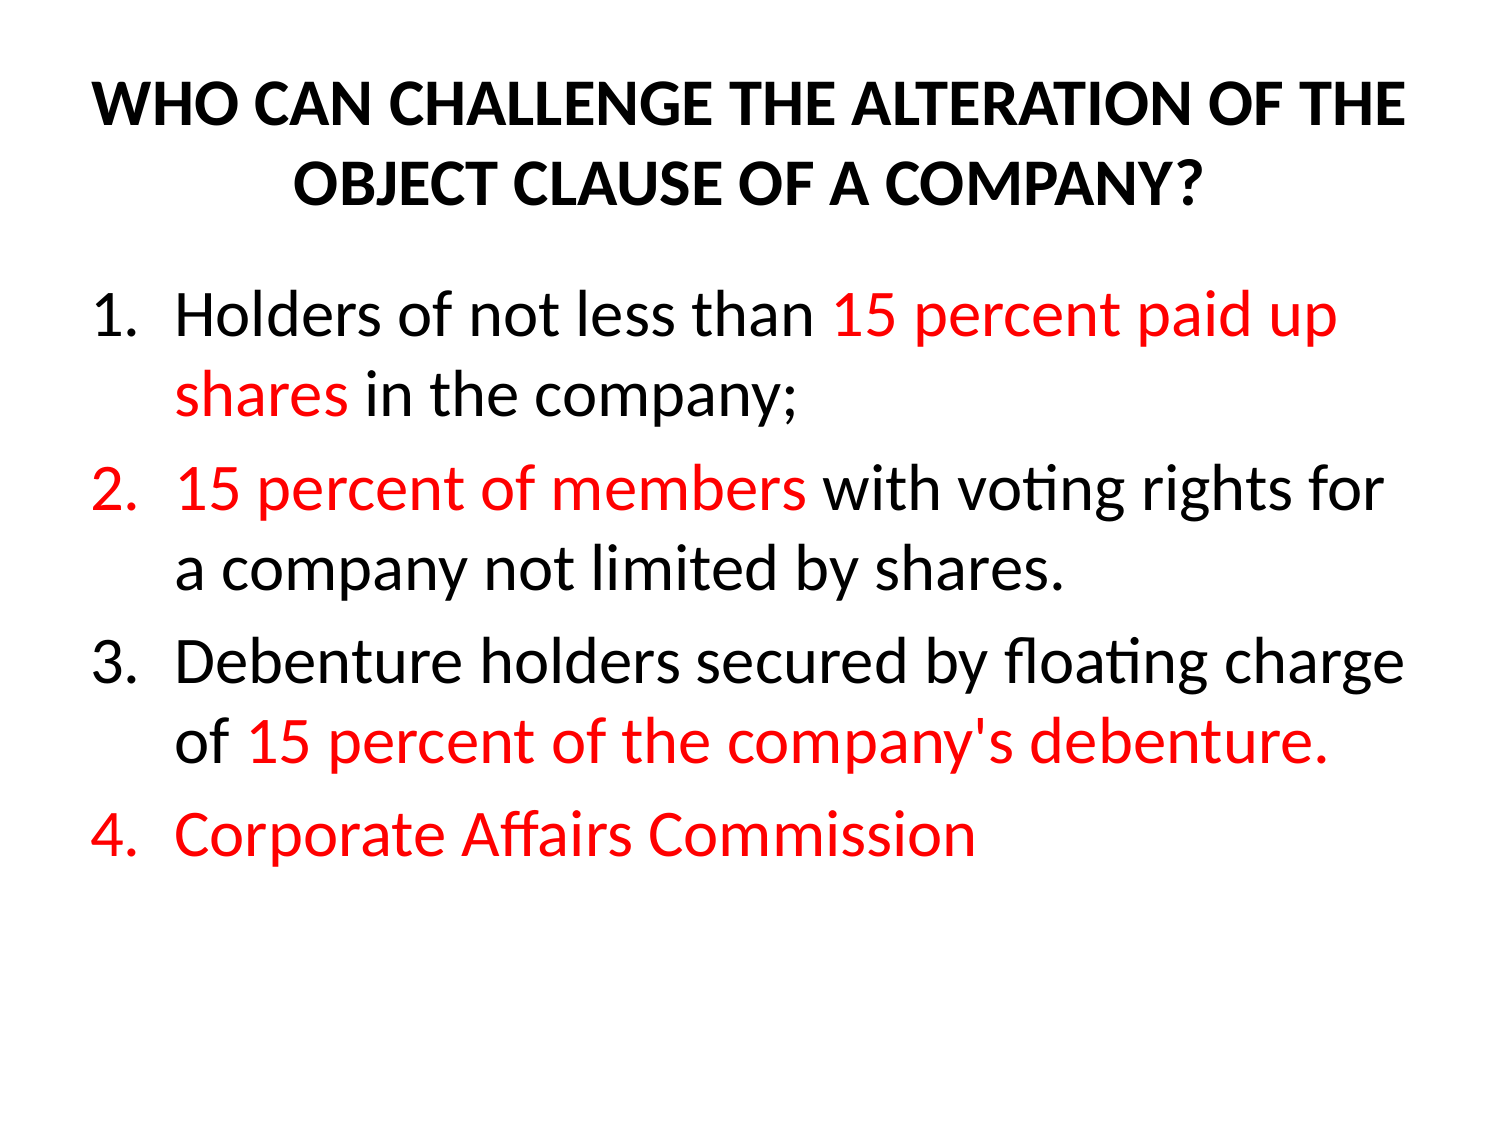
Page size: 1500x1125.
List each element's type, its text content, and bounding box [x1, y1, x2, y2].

list Holders of not less than 15 percent paid up shares in the company; 15 percent of members with voting rights for a company not limited by shares. Debenture holders secured by floating charge of 15 percent of the company's debenture. Corporate Affairs Commission [75, 262, 1425, 1005]
title WHO CAN CHALLENGE THE ALTERATION OF THE OBJECT CLAUSE OF A COMPANY? [75, 45, 1425, 233]
